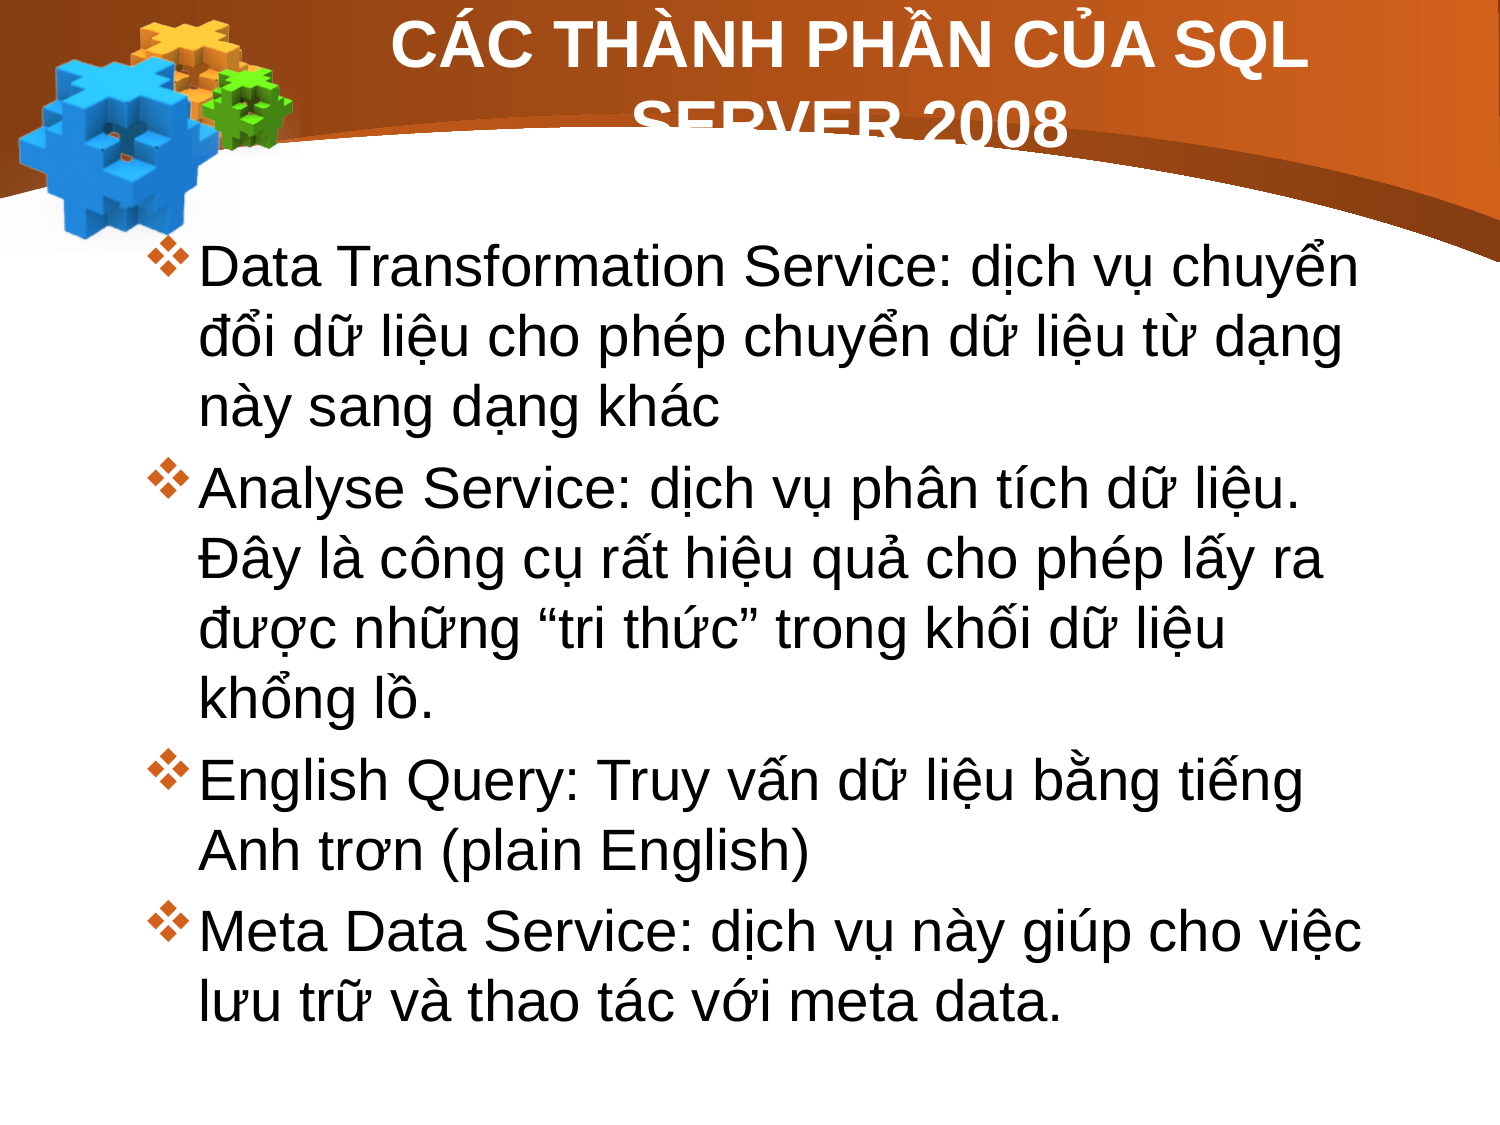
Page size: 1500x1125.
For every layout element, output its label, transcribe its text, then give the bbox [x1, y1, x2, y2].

list Data Transformation Service: dịch vụ chuyển đổi dữ liệu cho phép chuyển dữ liệu từ dạng này sang dạng khác Analyse Service: dịch vụ phân tích dữ liệu. Đây là công cụ rất hiệu quả cho phép lấy ra được những “tri thức” trong khối dữ liệu khổng lồ. English Query: Truy vấn dữ liệu bằng tiếng Anh trơn (plain English) Meta Data Service: dịch vụ này giúp cho việc lưu trữ và thao tác với meta data. [127, 220, 1401, 1028]
title CÁC THÀNH PHẦN CỦA SQL SERVER 2008 [243, 34, 1457, 127]
picture [0, 18, 300, 252]
